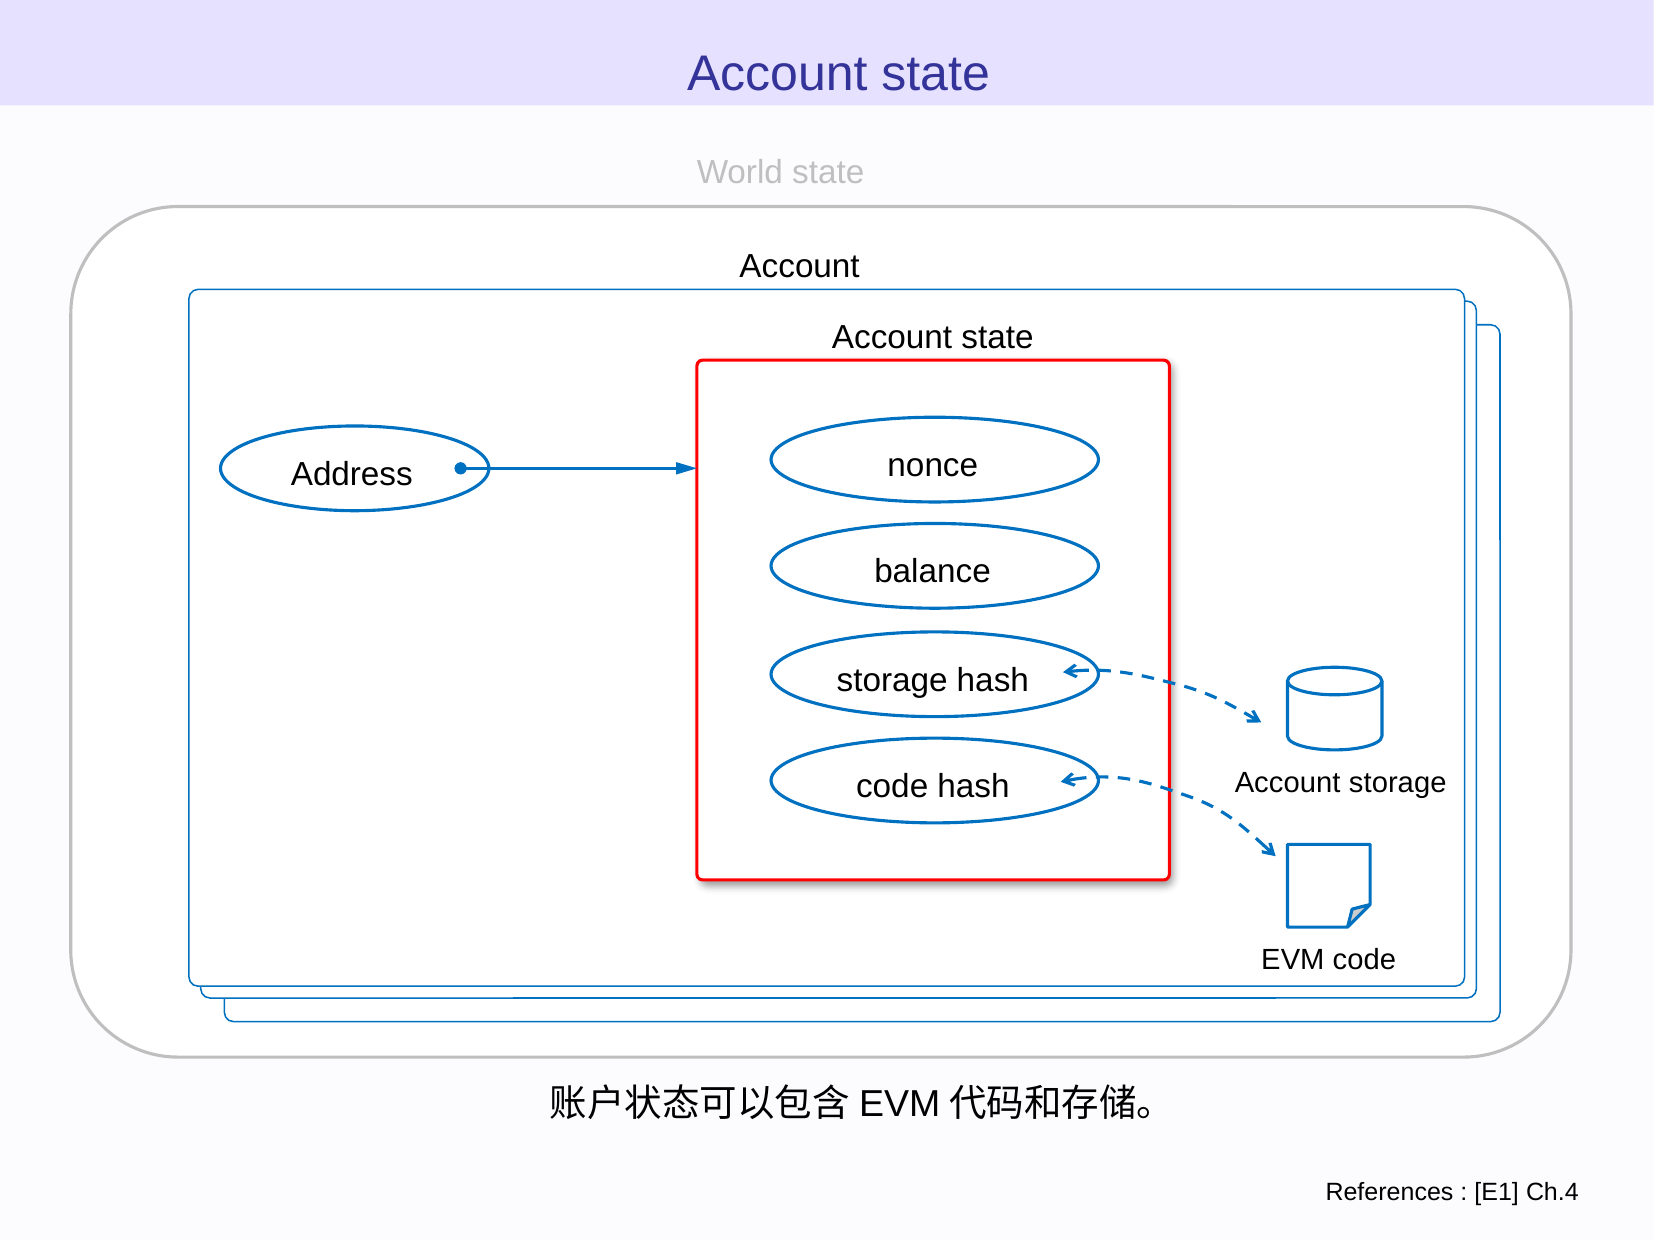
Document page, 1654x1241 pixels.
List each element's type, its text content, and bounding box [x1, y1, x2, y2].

text_box nonce [790, 417, 1075, 502]
text_box Account state [790, 289, 1075, 374]
text_box Stack [1348, 905, 1368, 925]
text_box [1465, 301, 1477, 749]
text_box [70, 206, 1571, 1058]
text_box [1287, 844, 1371, 927]
text_box 账户状态可以包含EVM代码和存储。 [295, 1064, 1430, 1135]
text_box [456, 474, 488, 497]
text_box code hash [790, 738, 1075, 823]
text_box [1075, 436, 1100, 483]
text_box [224, 324, 1501, 1022]
text_box [770, 759, 790, 802]
text_box World state [582, 135, 979, 207]
text_box References : [E1] Ch.4 [70, 1163, 1595, 1219]
text_box Address [248, 426, 456, 511]
text_box [1287, 667, 1382, 749]
text_box [456, 439, 490, 467]
text_box Account state [59, 22, 1619, 166]
text_box balance [790, 523, 1075, 609]
text_box [1075, 543, 1100, 589]
text_box [770, 438, 790, 481]
text_box storage hash [790, 631, 1075, 717]
text_box Account [696, 218, 903, 303]
text_box [770, 545, 790, 587]
text_box [770, 653, 790, 695]
text_box [1075, 677, 1097, 697]
text_box [696, 360, 1170, 880]
text_box [200, 809, 1477, 999]
text_box [1075, 651, 1099, 670]
text_box [219, 441, 248, 495]
text_box EVM code [1240, 927, 1418, 987]
text_box [1060, 772, 1276, 857]
text_box [188, 289, 1465, 987]
text_box [1075, 757, 1099, 778]
text_box Account storage [1193, 749, 1489, 809]
text_box [1062, 663, 1262, 723]
text_box [1075, 788, 1092, 804]
